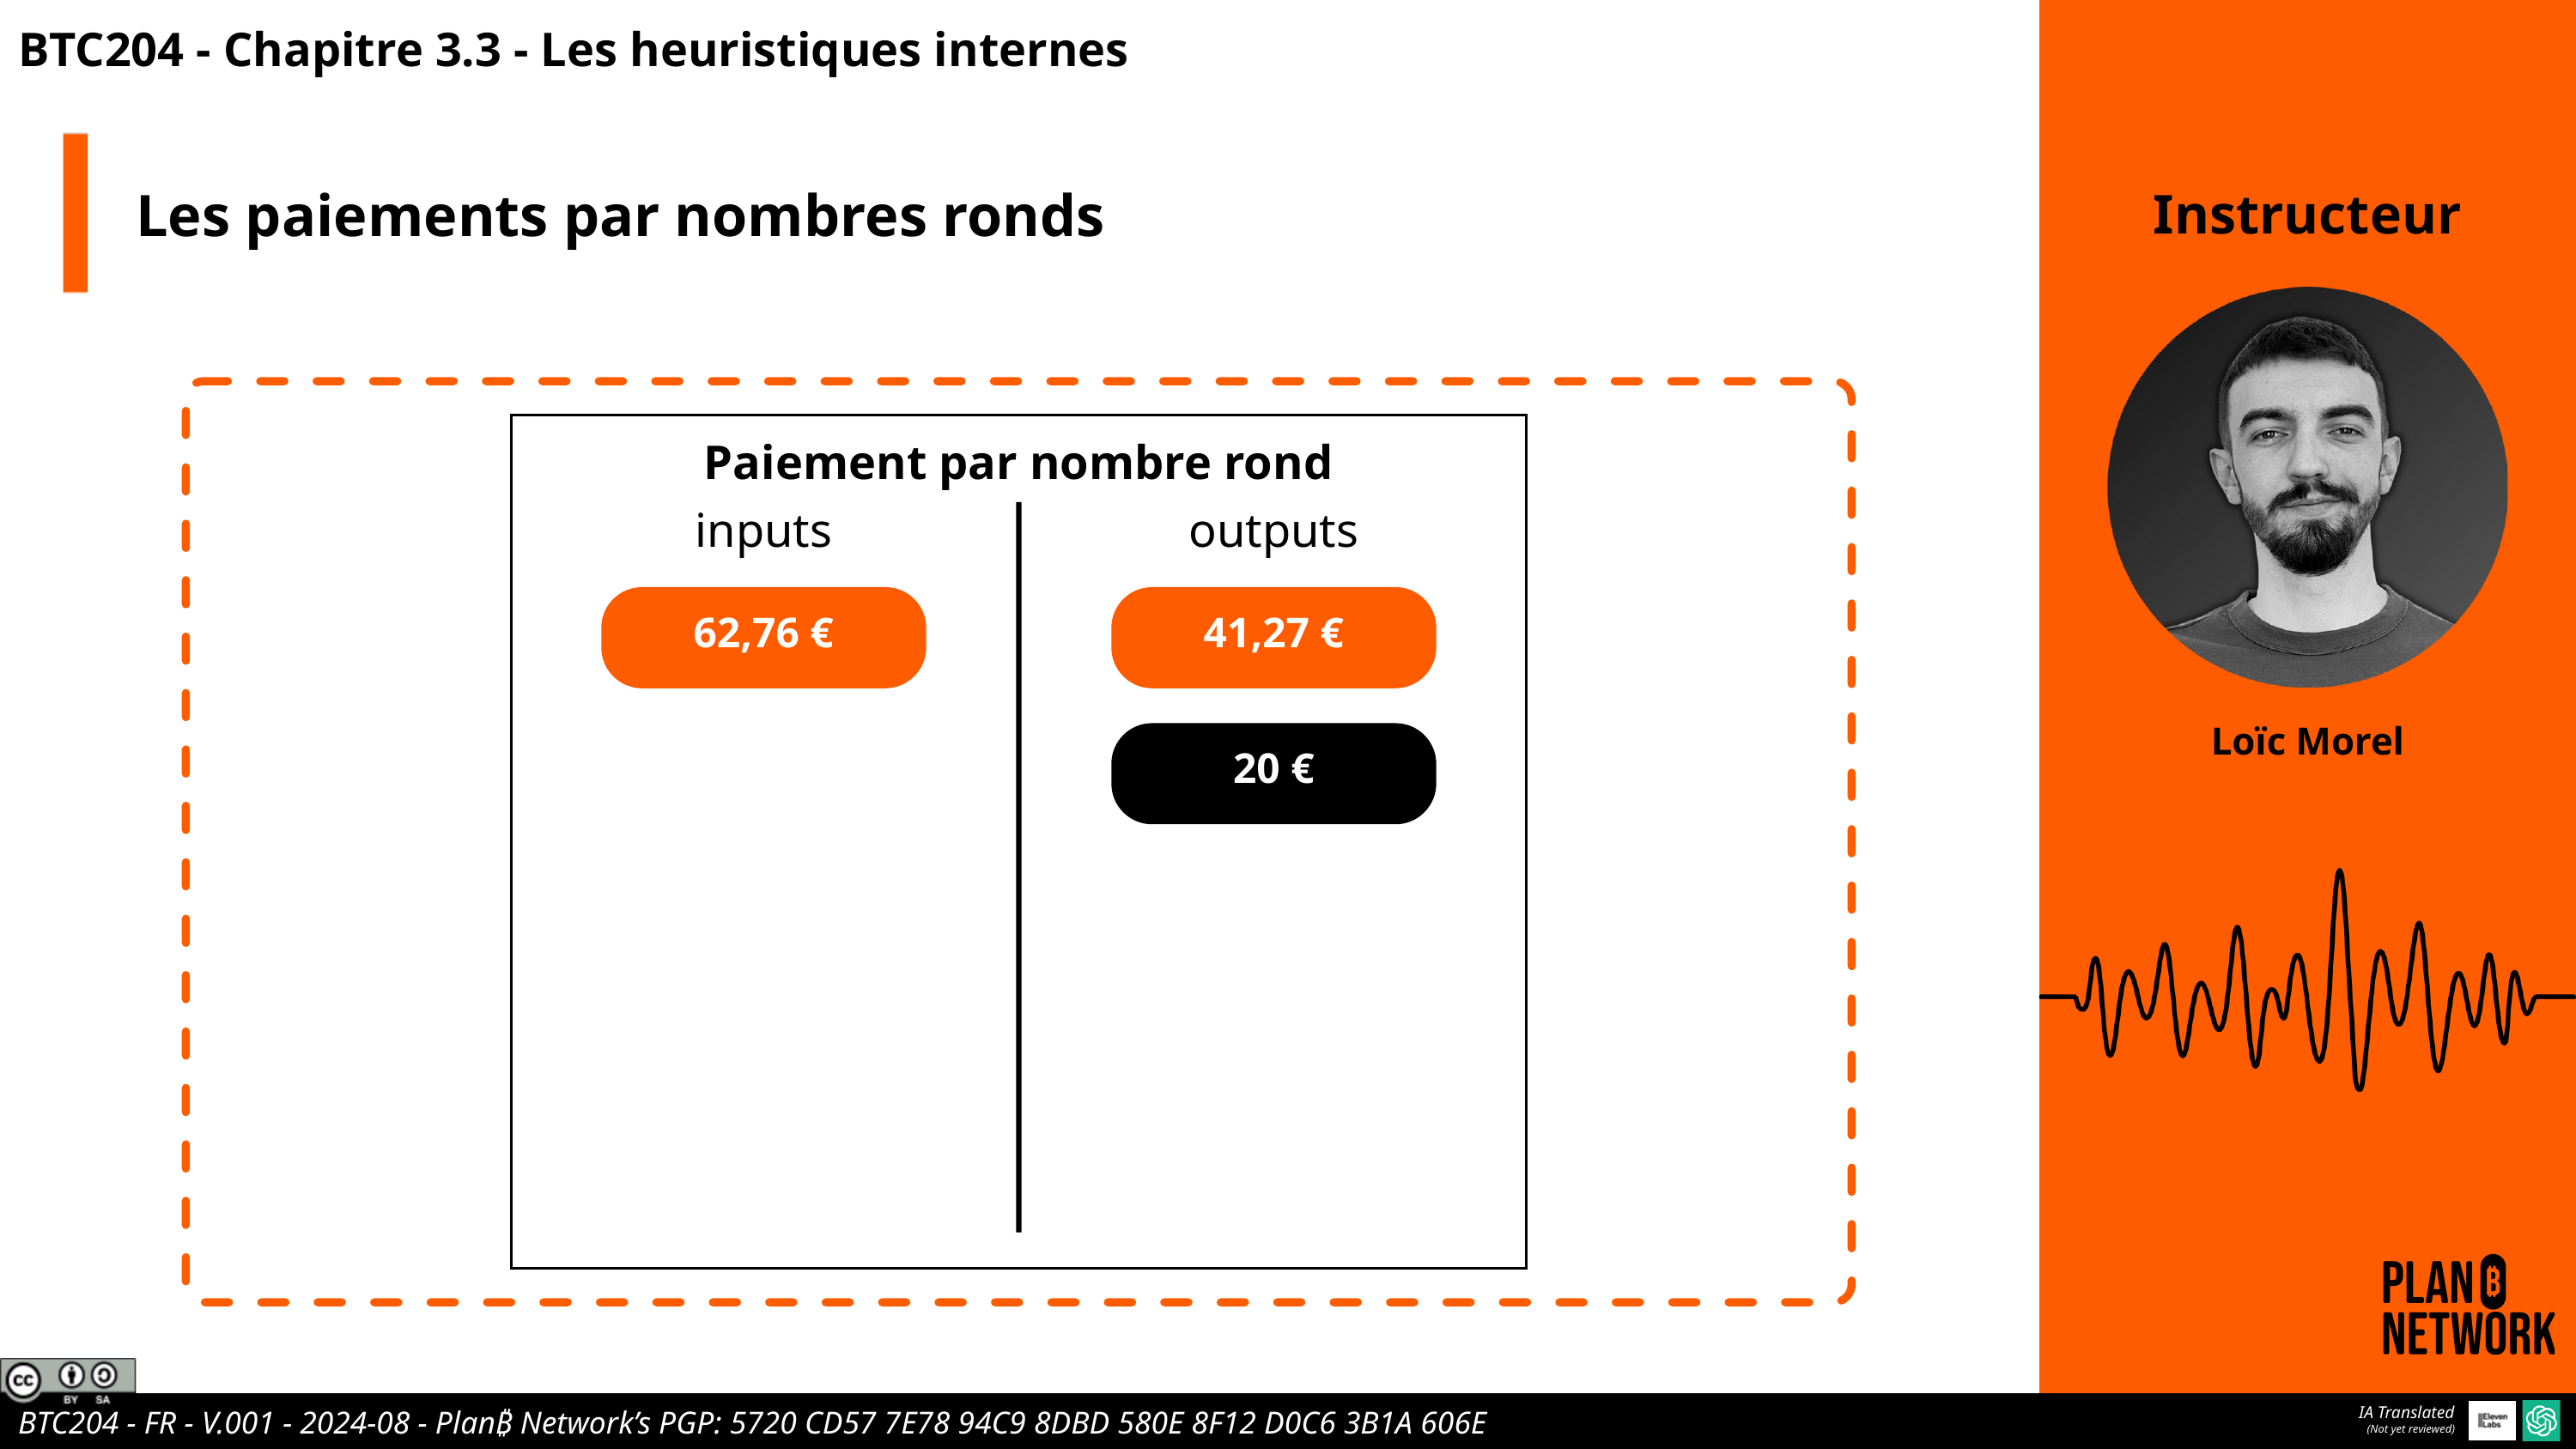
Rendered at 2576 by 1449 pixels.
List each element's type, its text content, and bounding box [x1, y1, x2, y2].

text_box [0, 1358, 137, 1390]
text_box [511, 415, 1527, 1270]
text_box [185, 380, 1852, 1303]
text_box Les paiements par nombres ronds [136, 167, 1850, 248]
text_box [1111, 723, 1437, 825]
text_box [2522, 1399, 2561, 1442]
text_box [2468, 1400, 2517, 1440]
text_box BTC204 - Chapitre 3.3 - Les heuristiques internes [18, 10, 1353, 76]
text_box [0, 1392, 2576, 1449]
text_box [601, 586, 927, 688]
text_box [1111, 586, 1437, 688]
text_box [63, 128, 88, 294]
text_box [2038, 0, 2576, 1390]
